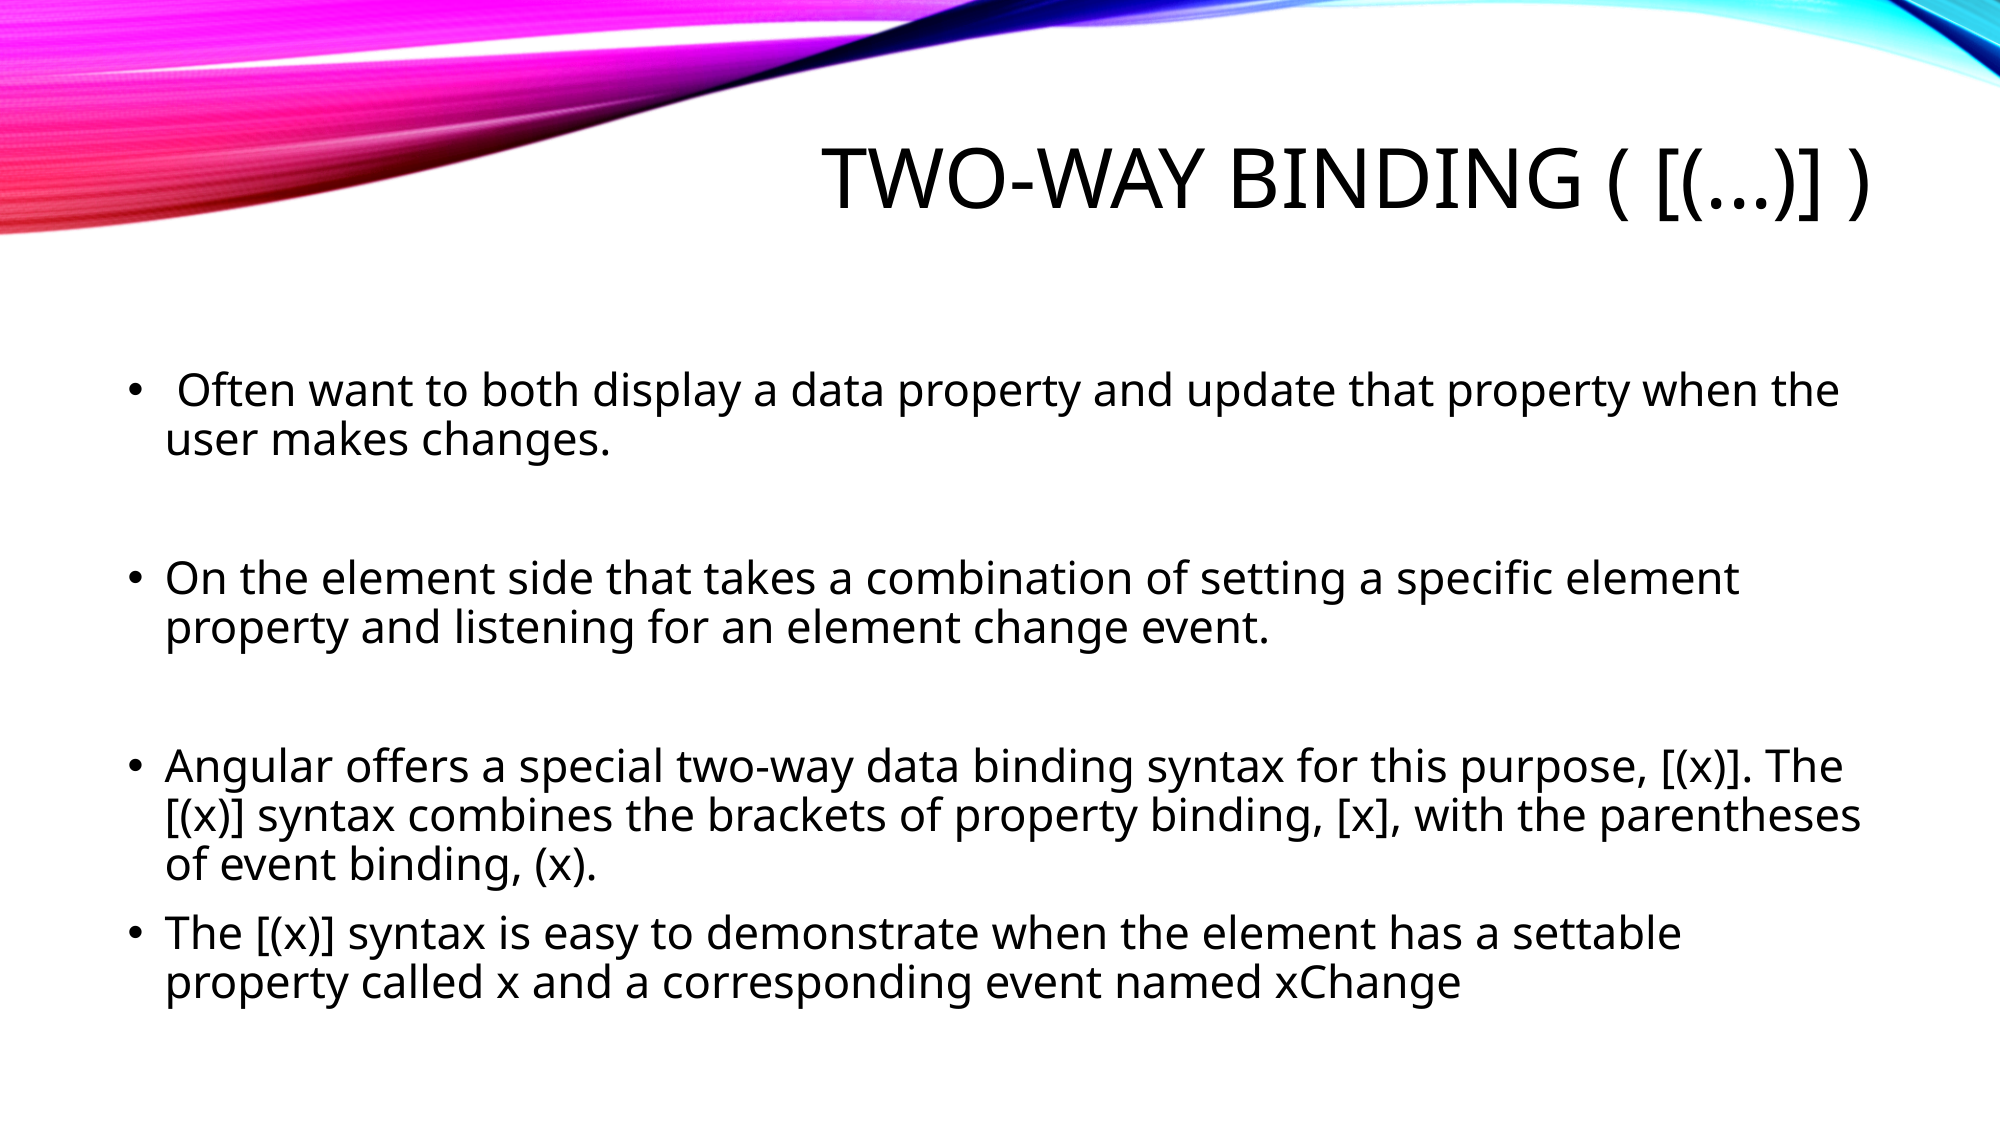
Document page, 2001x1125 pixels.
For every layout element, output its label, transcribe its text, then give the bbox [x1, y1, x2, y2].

list Often want to both display a data property and update that property when the user makes changes. On the element side that takes a combination of setting a specific element property and listening for an element change event. Angular offers a special two-way data binding syntax for this purpose, [(x)]. The [(x)] syntax combines the brackets of property binding, [x], with the parentheses of event binding, (x). The [(x)] syntax is easy to demonstrate when the element has a settable property called x and a corresponding event named xChange [112, 360, 1888, 1021]
picture [1910, 0, 2000, 45]
picture [1890, 0, 2000, 75]
picture [0, 0, 2000, 237]
title Two-way binding ( [(...)] ) [474, 125, 1888, 338]
